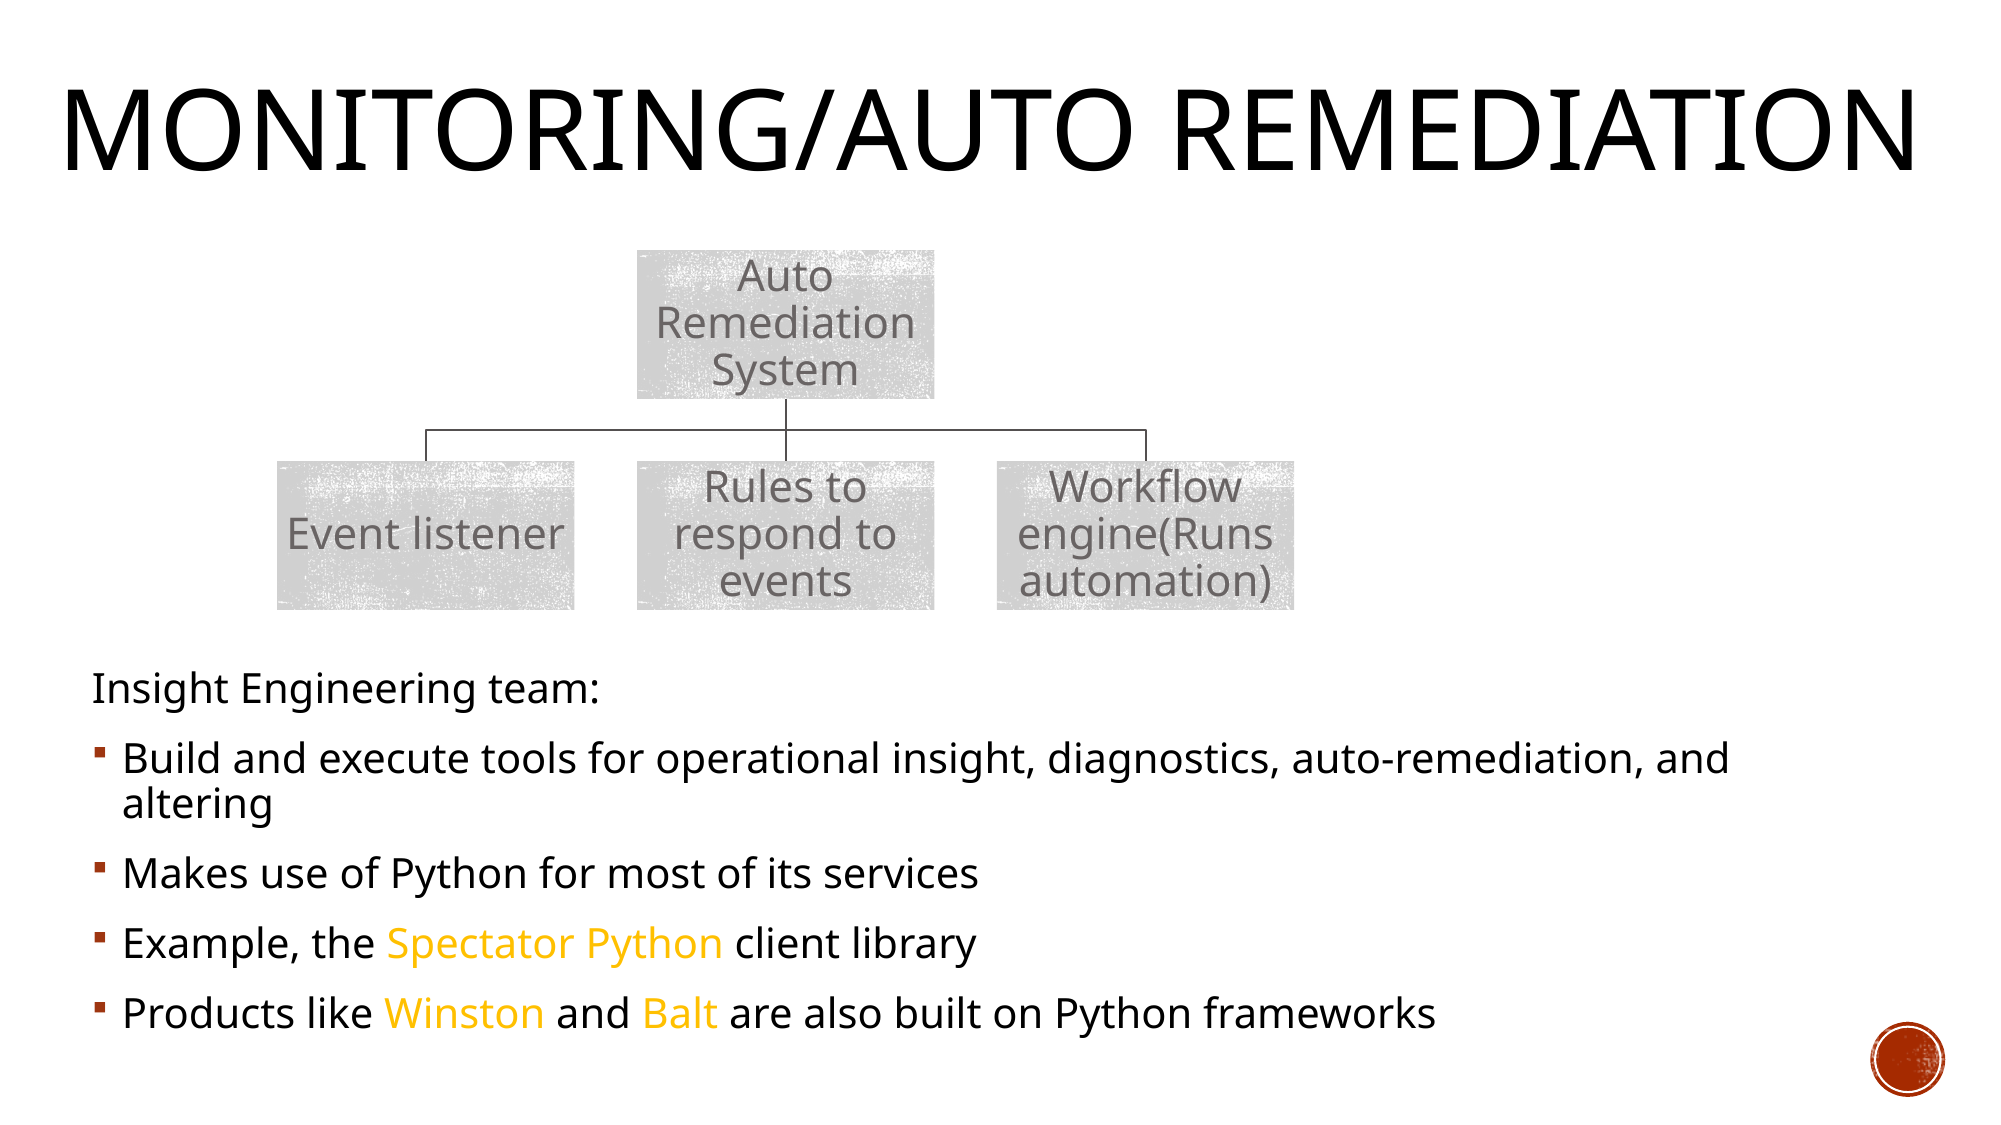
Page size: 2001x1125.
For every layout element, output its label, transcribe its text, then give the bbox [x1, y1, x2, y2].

title Monitoring/auto remediation [42, 56, 1946, 212]
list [283, 241, 1291, 622]
text_box Insight Engineering team: Build and execute tools for operational insight, diagnostics, auto-remediation, and altering Makes use of Python for most of its services Example, the Spectator Python client library Products like Winston and Balt are also built on Python frameworks [77, 659, 1788, 1045]
